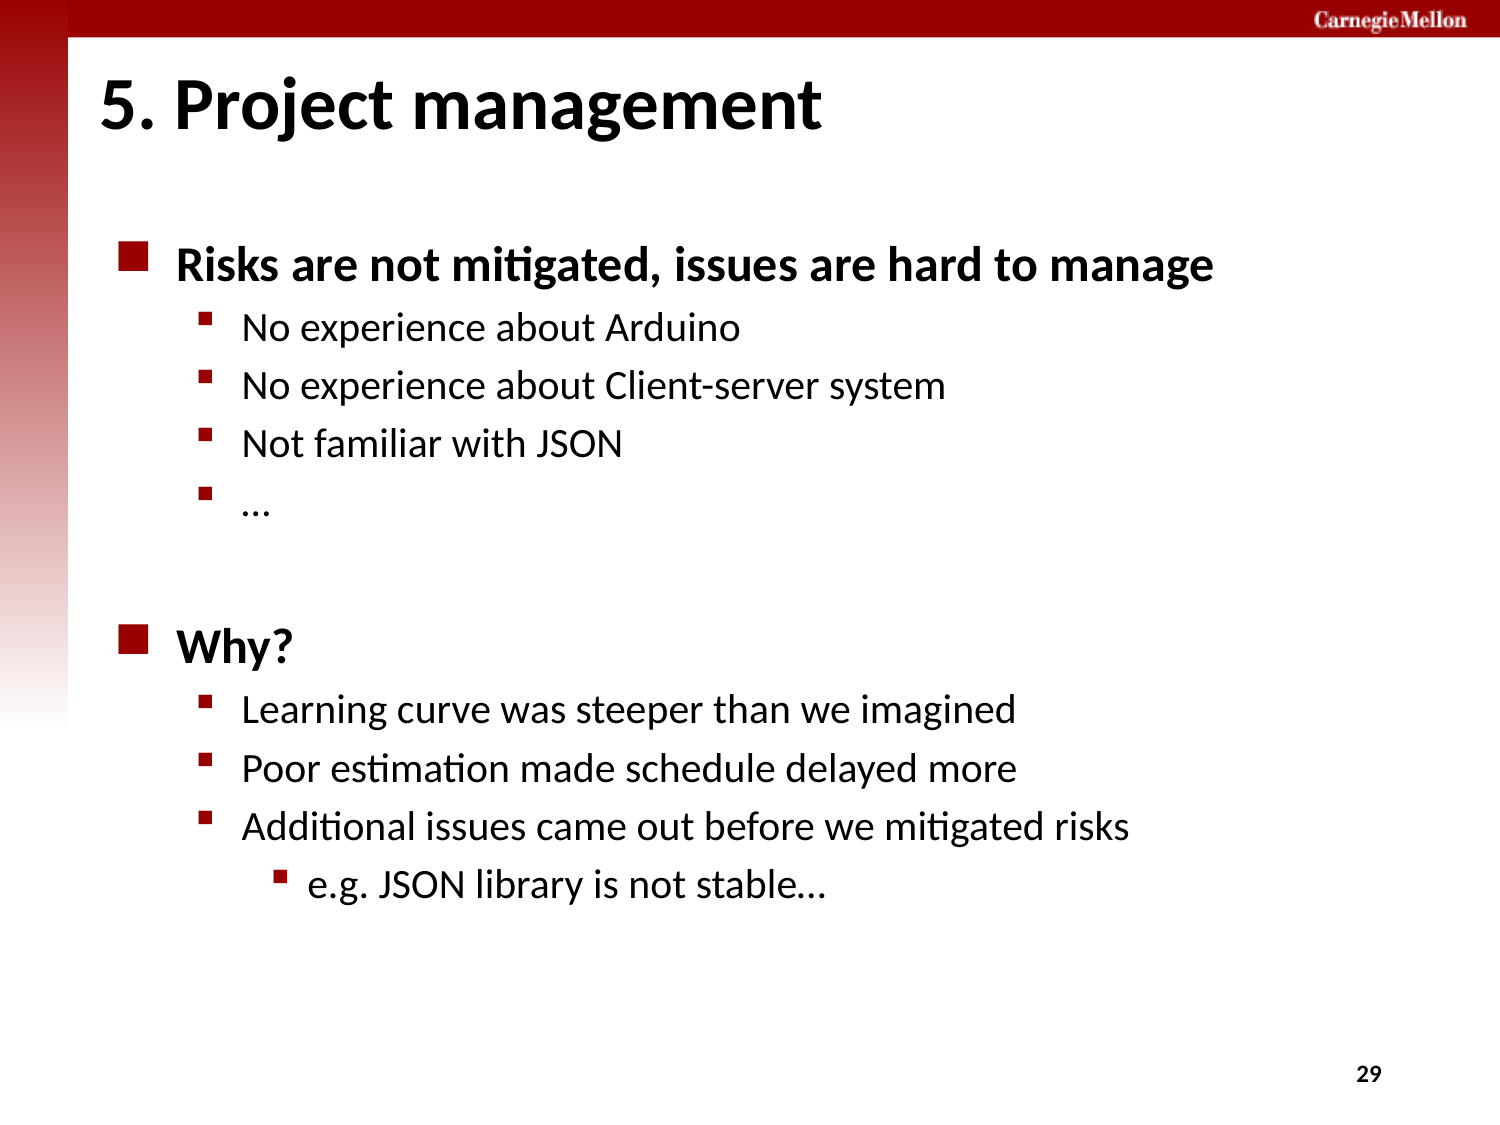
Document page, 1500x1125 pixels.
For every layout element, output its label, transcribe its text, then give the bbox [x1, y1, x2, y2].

list Risks are not mitigated, issues are hard to manage No experience about Arduino No experience about Client-server system Not familiar with JSON … Why? Learning curve was steeper than we imagined Poor estimation made schedule delayed more Additional issues came out before we mitigated risks e.g. JSON library is not stable… [104, 223, 1400, 1040]
picture [1313, 5, 1474, 34]
title 5. Project management [65, 37, 1500, 163]
slide_number 28 [1059, 1042, 1397, 1103]
